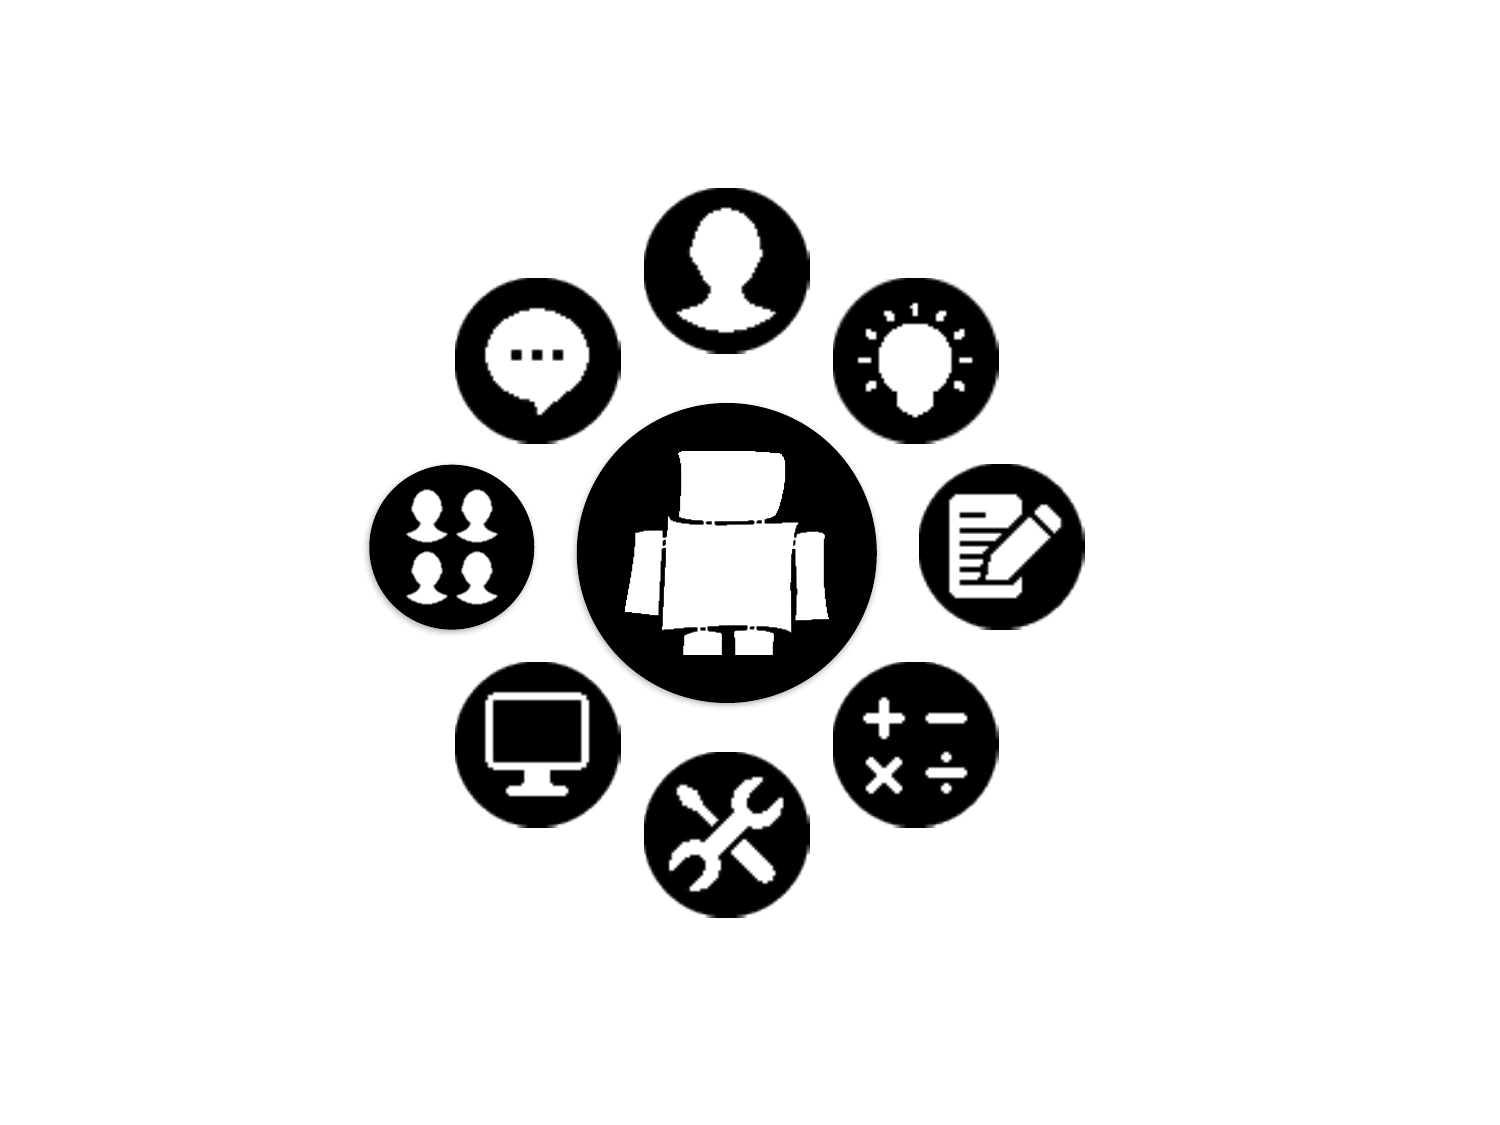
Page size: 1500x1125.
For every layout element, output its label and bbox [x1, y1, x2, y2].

text_box [369, 188, 1085, 918]
